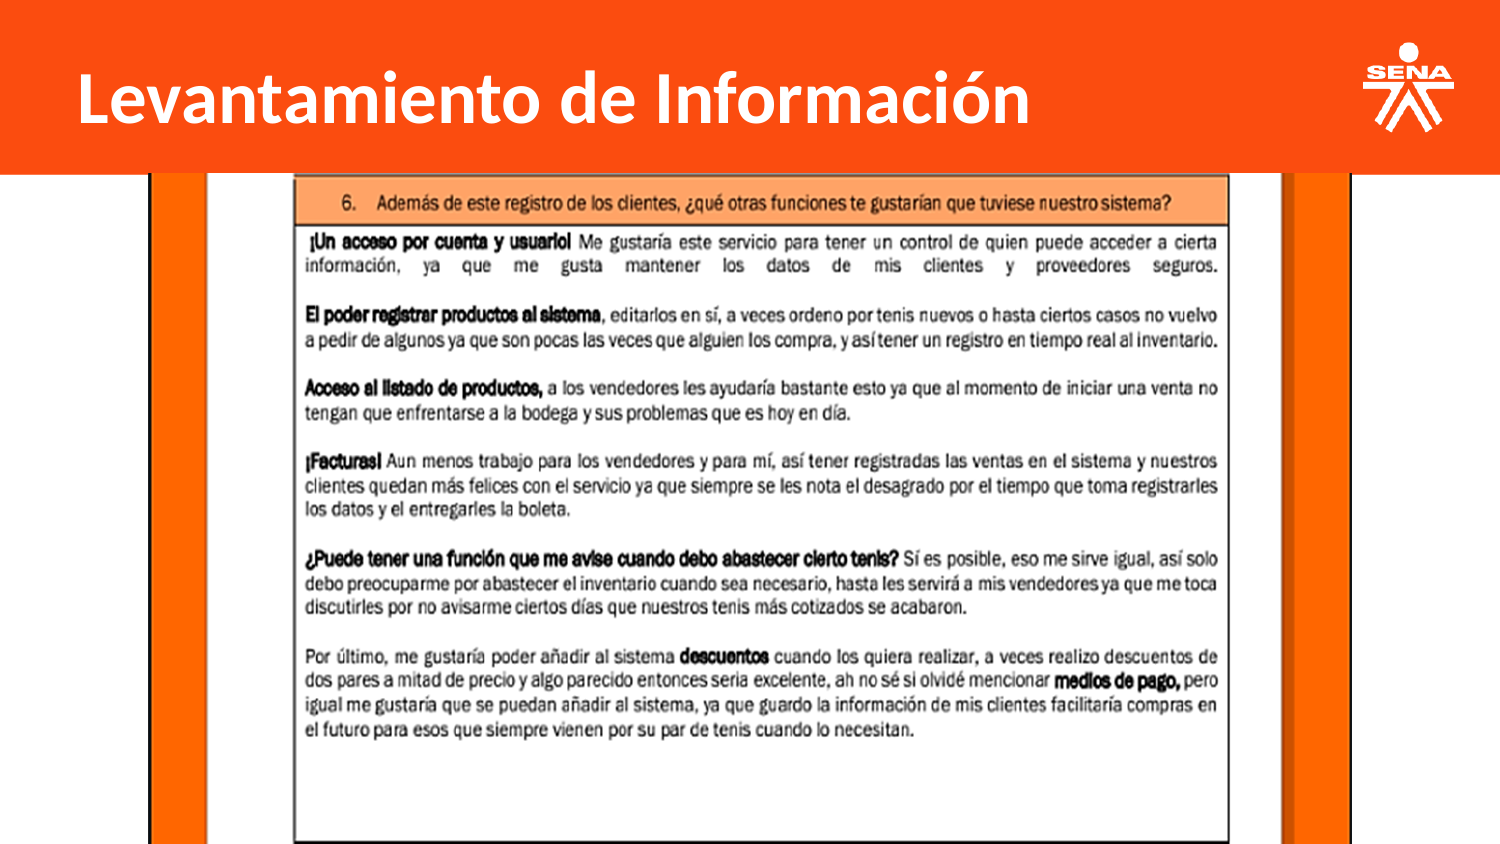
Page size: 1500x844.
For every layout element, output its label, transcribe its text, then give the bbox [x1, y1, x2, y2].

text_box Levantamiento de Información [62, 40, 1281, 146]
picture [0, 0, 1500, 844]
